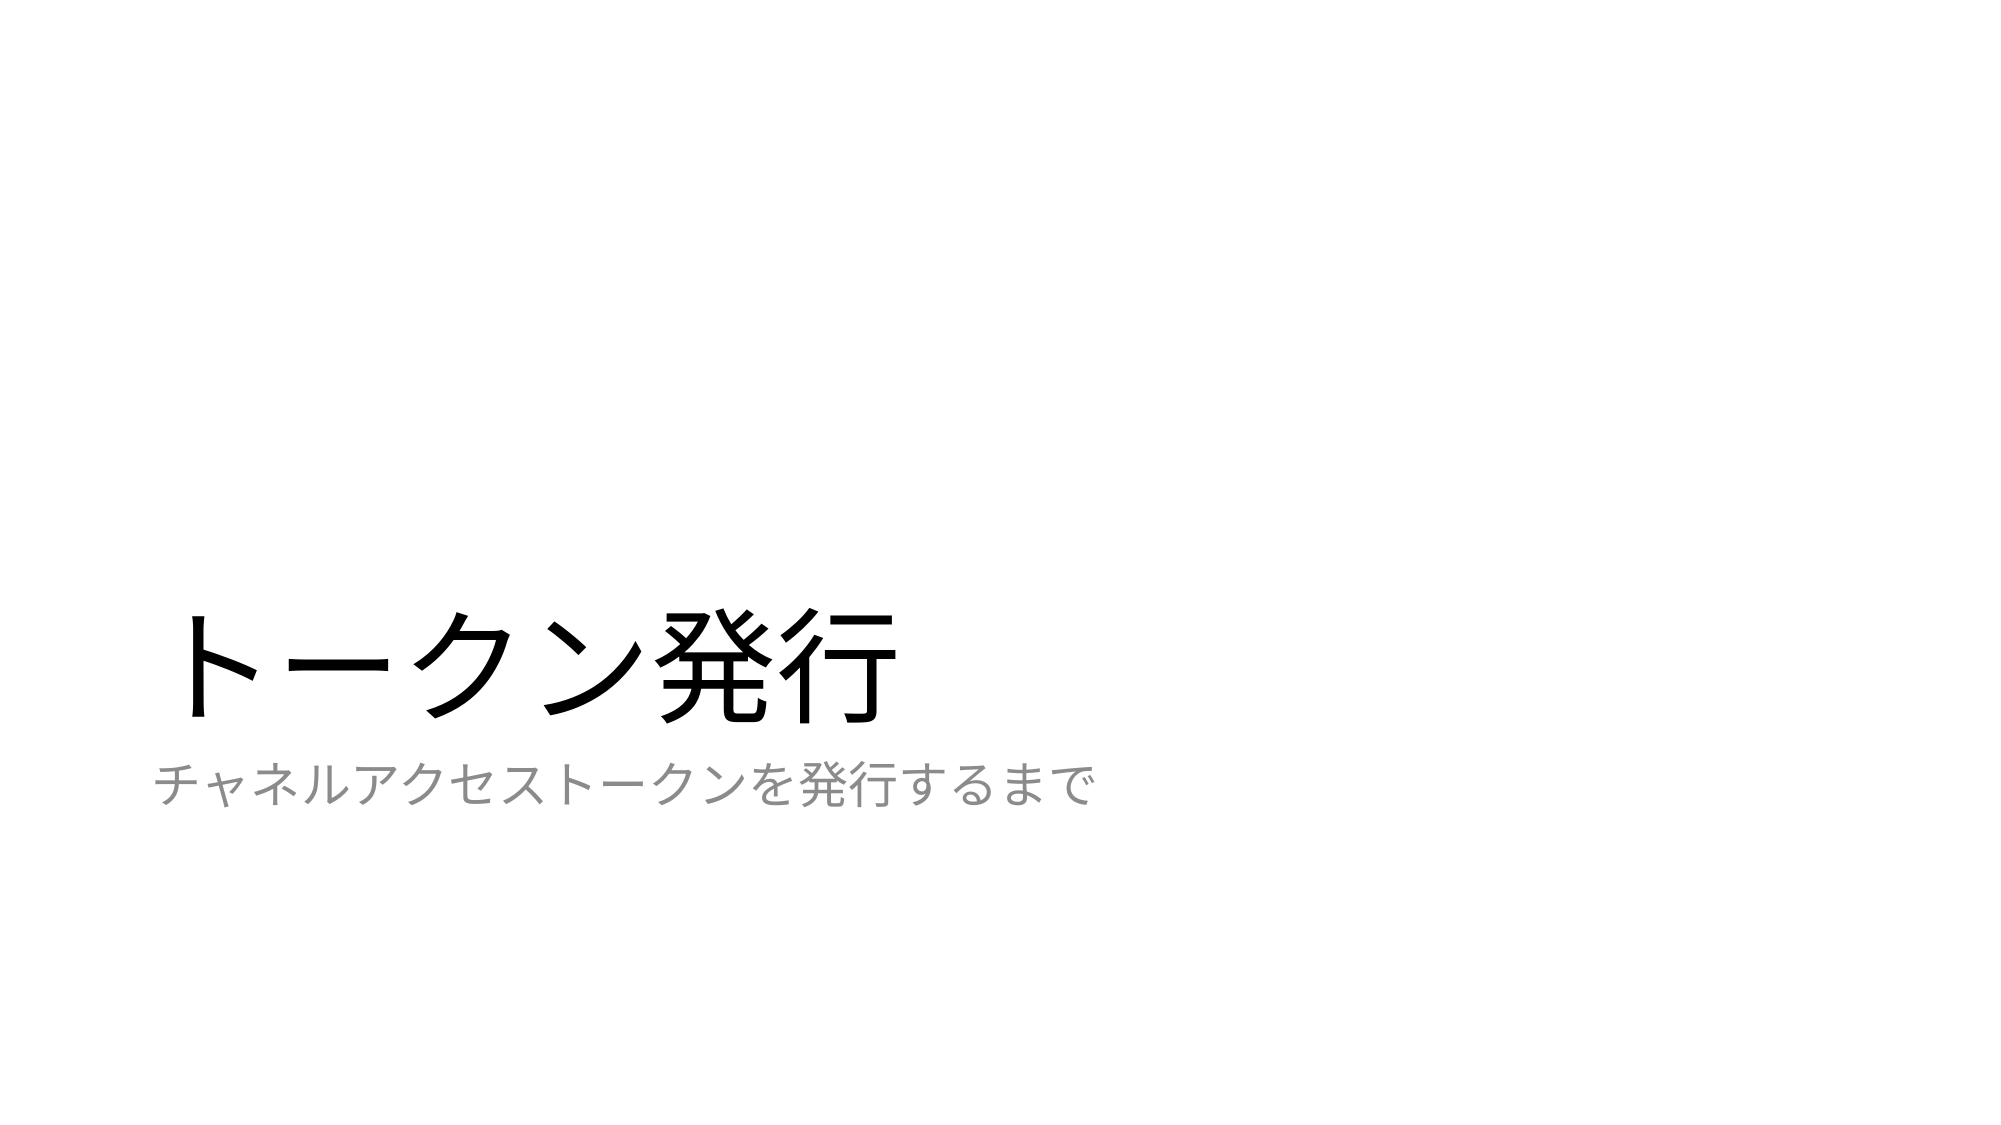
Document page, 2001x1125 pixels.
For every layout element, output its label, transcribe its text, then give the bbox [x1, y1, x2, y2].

list チャネルアクセストークンを発行するまで [136, 752, 1862, 999]
title トークン発行 [136, 280, 1862, 749]
